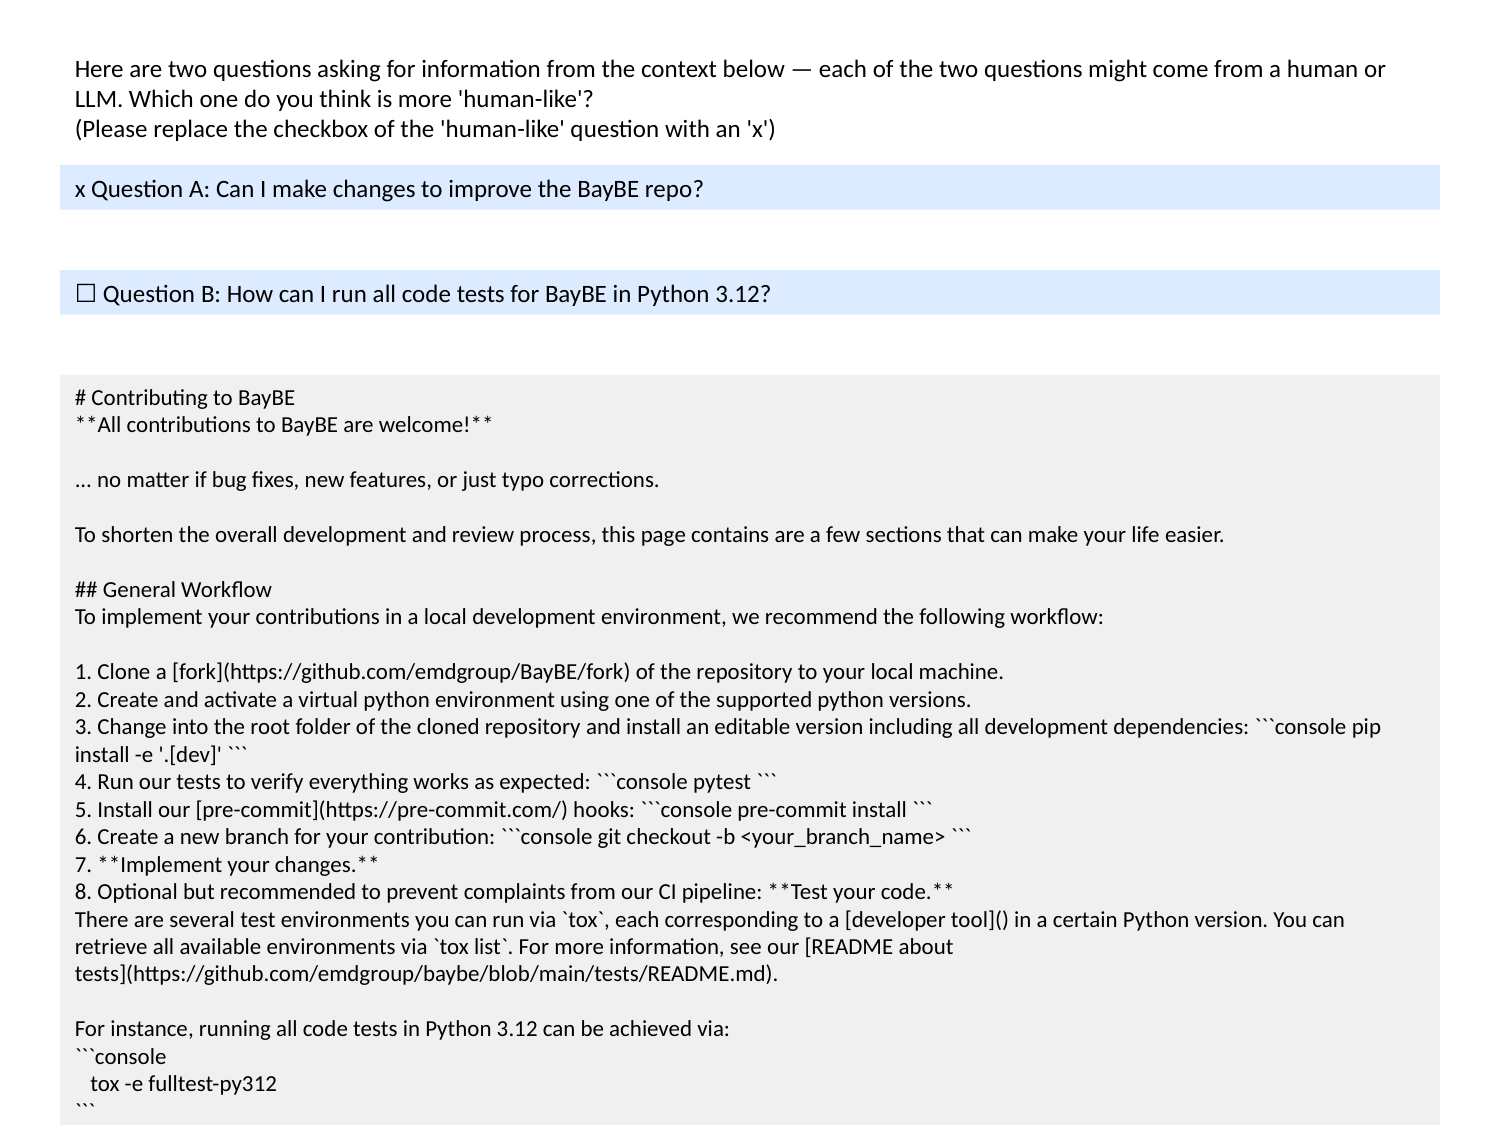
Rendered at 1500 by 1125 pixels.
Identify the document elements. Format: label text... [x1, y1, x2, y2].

text_box # Contributing to BayBE **All contributions to BayBE are welcome!** ... no matter if bug fixes, new features, or just typo corrections. To shorten the overall development and review process, this page contains are a few sections that can make your life easier. ## General Workflow To implement your contributions in a local development environment, we recommend the following workflow: 1. Clone a [fork](https://github.com/emdgroup/BayBE/fork) of the repository to your local machine. 2. Create and activate a virtual python environment using one of the supported python versions. 3. Change into the root folder of the cloned repository and install an editable version including all development dependencies: ```console pip install -e '.[dev]' ``` 4. Run our tests to verify everything works as expected: ```console pytest ``` 5. Install our [pre-commit](https://pre-commit.com/) hooks: ```console pre-commit install ``` 6. Create a new branch for your contribution: ```console git checkout -b <your_branch_name> ``` 7. **Implement your changes.** 8. Optional but recommended to prevent complaints from our CI pipeline: **Test your code.** There are several test environments you can run via `tox`, each corresponding to a [developer tool]() in a certain Python version. You can retrieve all available environments via `tox list`. For more information, see our [README about tests](https://github.com/emdgroup/baybe/blob/main/tests/README.md). For instance, running all code tests in Python 3.12 can be achieved via: ```console tox -e fulltest-py312 ``` …more text on next page [59, 374, 1440, 1125]
text_box Here are two questions asking for information from the context below — each of the two questions might come from a human or LLM. Which one do you think is more 'human-like'? (Please replace the checkbox of the 'human-like' question with an 'x') [59, 45, 1440, 150]
text_box ☐ Question B: How can I run all code tests for BayBE in Python 3.12? [59, 270, 1440, 315]
text_box x Question A: Can I make changes to improve the BayBE repo? [59, 164, 1440, 210]
